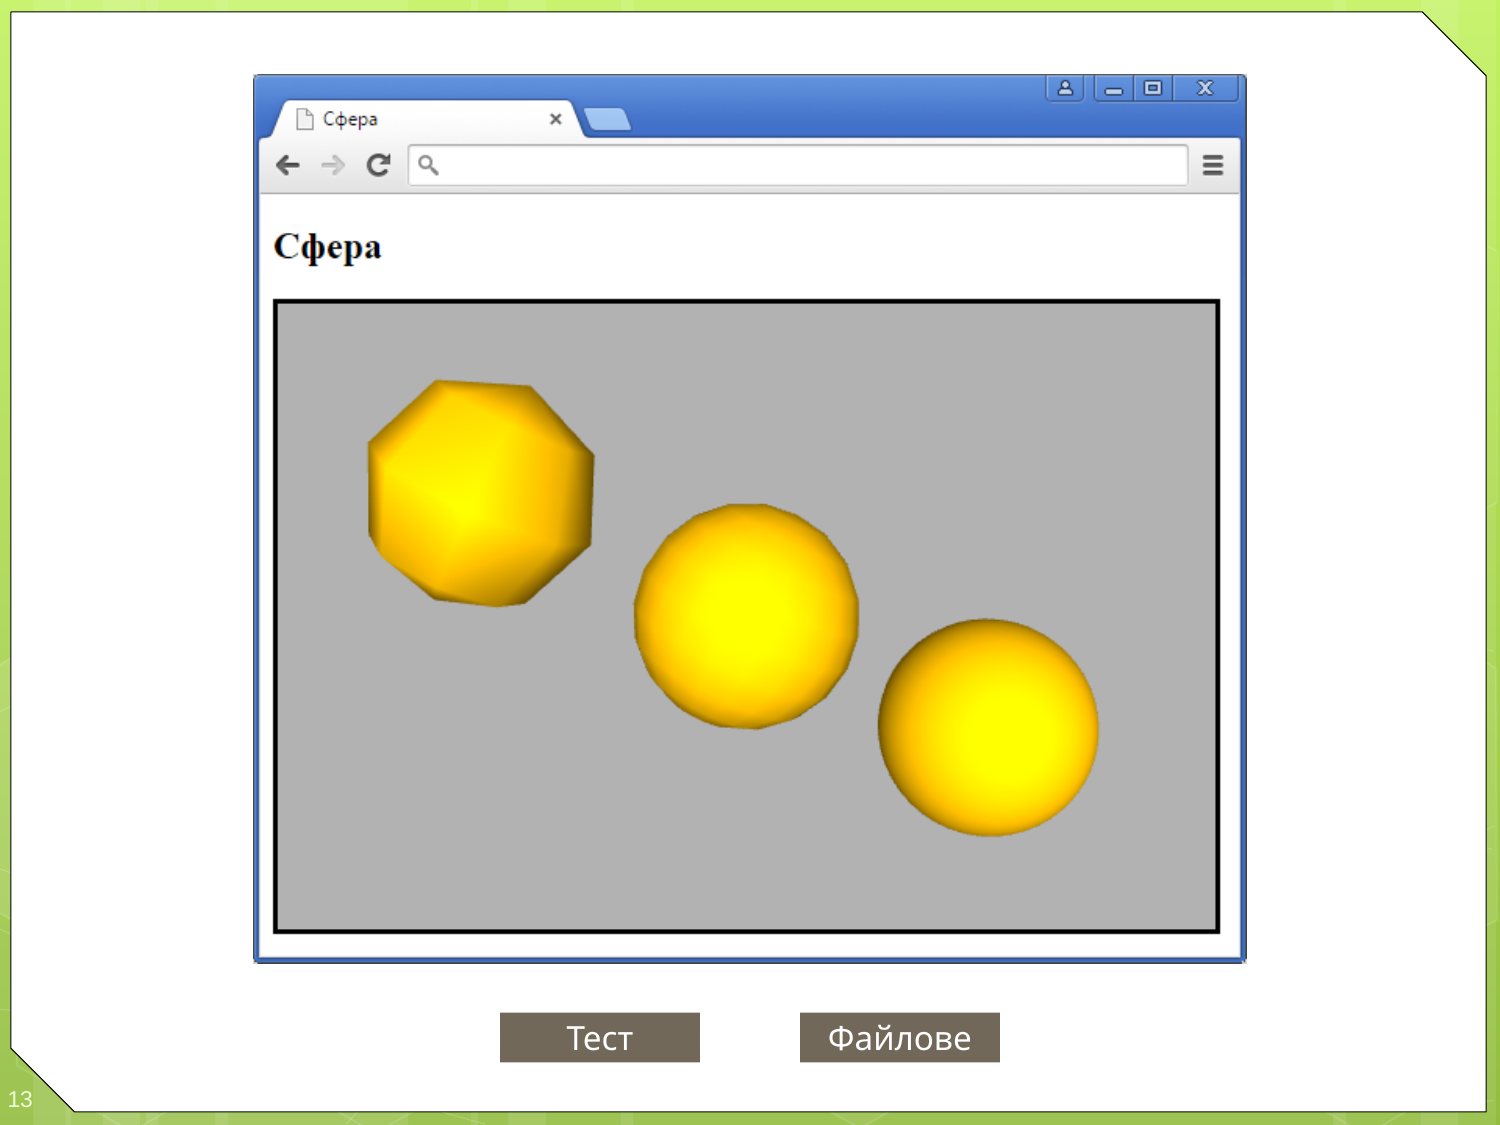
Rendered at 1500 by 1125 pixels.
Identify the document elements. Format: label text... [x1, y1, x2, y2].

text_box Тест [499, 1011, 701, 1064]
text_box Файлове [799, 1011, 1001, 1064]
picture [252, 74, 1248, 965]
